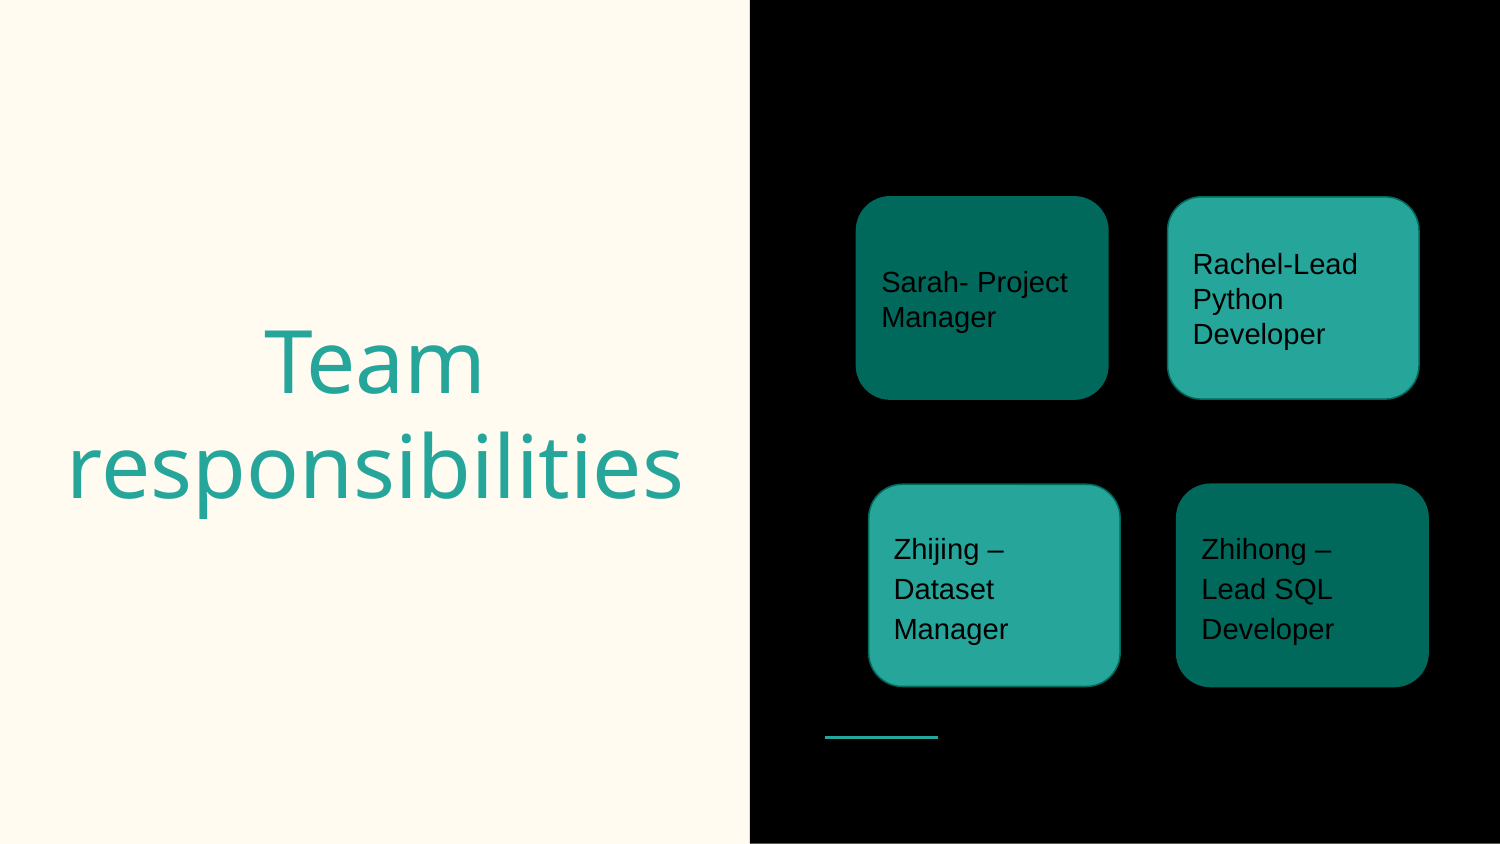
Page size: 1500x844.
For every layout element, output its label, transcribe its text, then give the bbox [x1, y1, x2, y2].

text_box Rachel-Lead Python Developer [1167, 196, 1420, 400]
text_box Sarah- Project Manager [856, 196, 1108, 400]
title Team responsibilities [43, 299, 708, 531]
text_box Zhihong – Lead SQL Developer [1176, 484, 1429, 687]
list [810, 118, 1440, 725]
text_box Zhijing – Dataset Manager [868, 484, 1121, 687]
